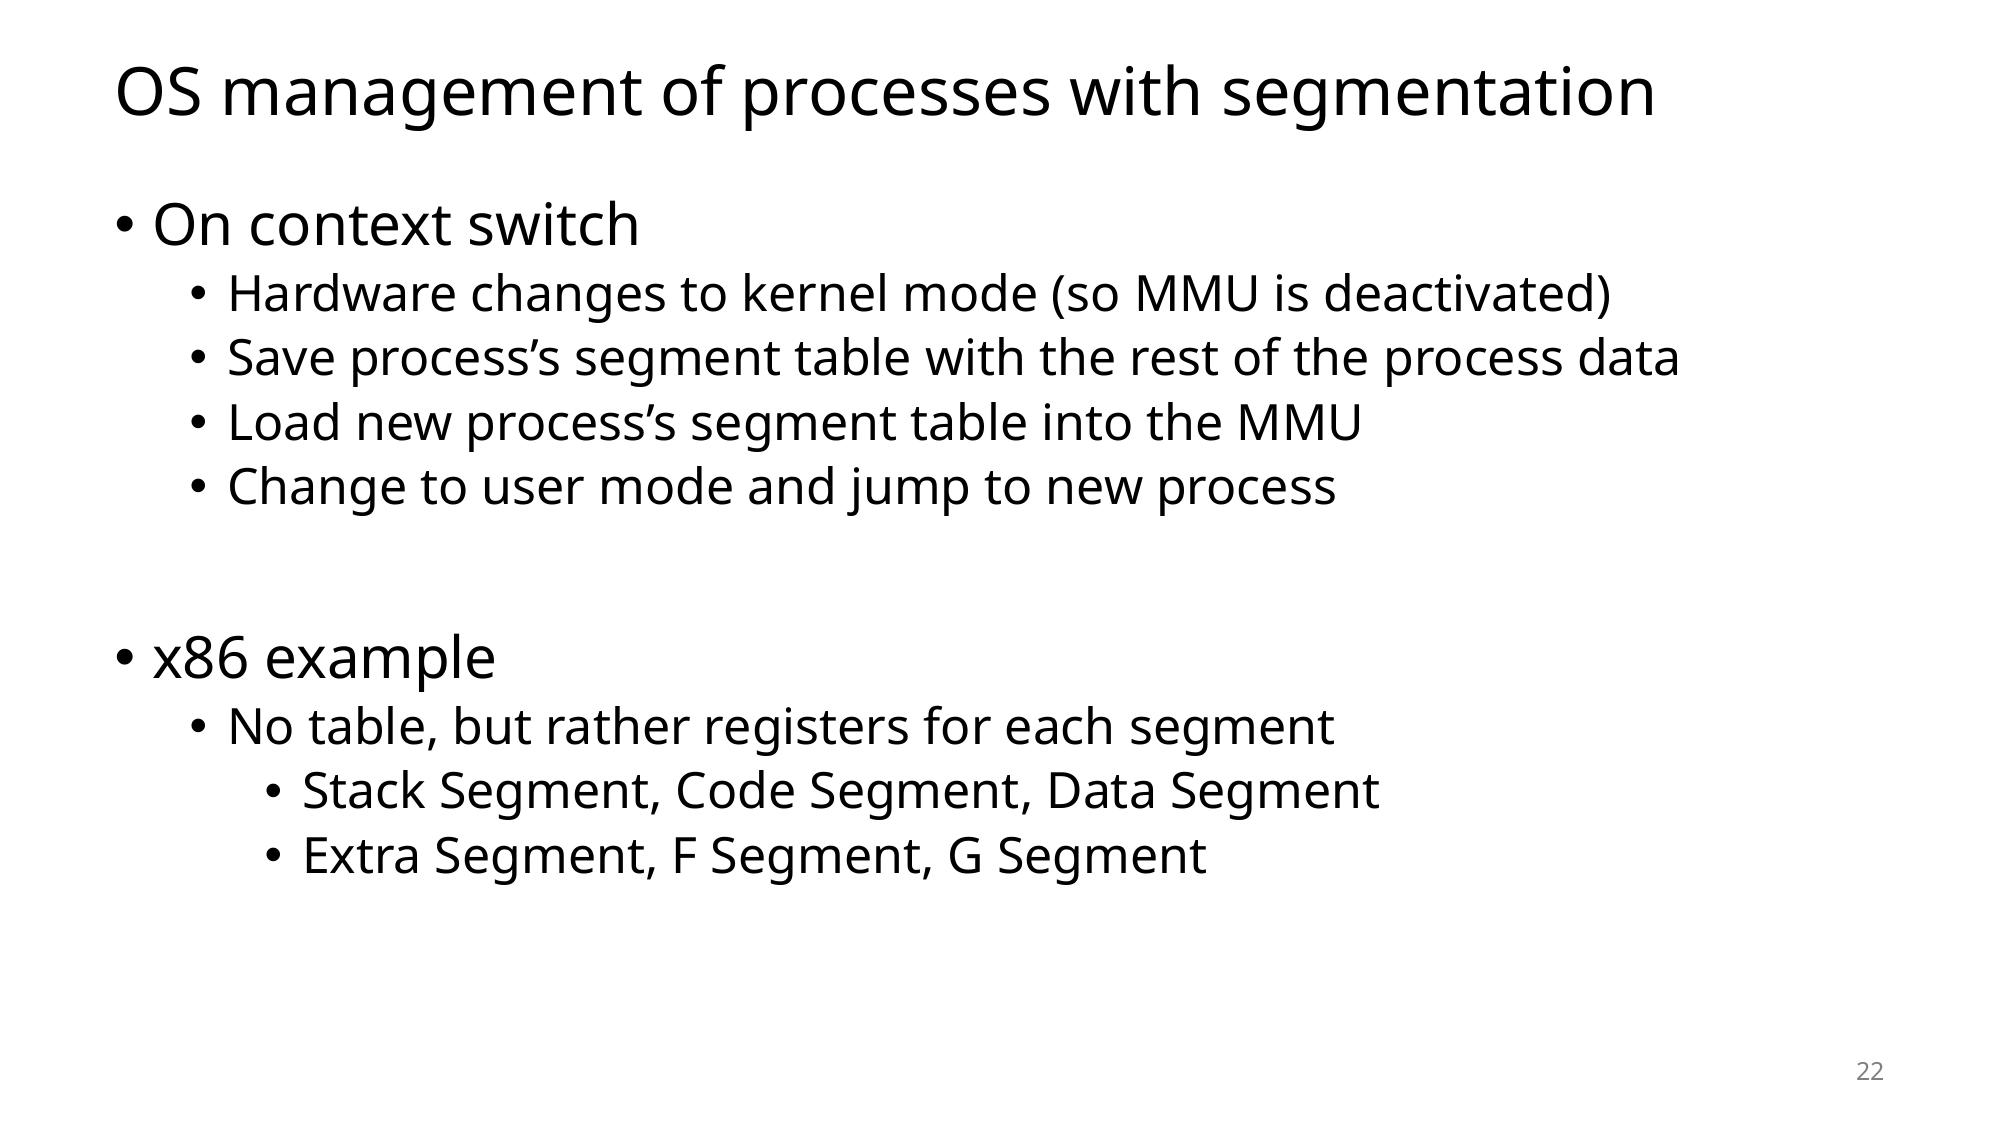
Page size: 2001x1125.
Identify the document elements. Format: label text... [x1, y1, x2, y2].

title OS management of processes with segmentation [99, 37, 1900, 150]
list On context switch Hardware changes to kernel mode (so MMU is deactivated) Save process’s segment table with the rest of the process data Load new process’s segment table into the MMU Change to user mode and jump to new process x86 example No table, but rather registers for each segment Stack Segment, Code Segment, Data Segment Extra Segment, F Segment, G Segment [99, 187, 1900, 1013]
slide_number 22 [1749, 1042, 1900, 1103]
